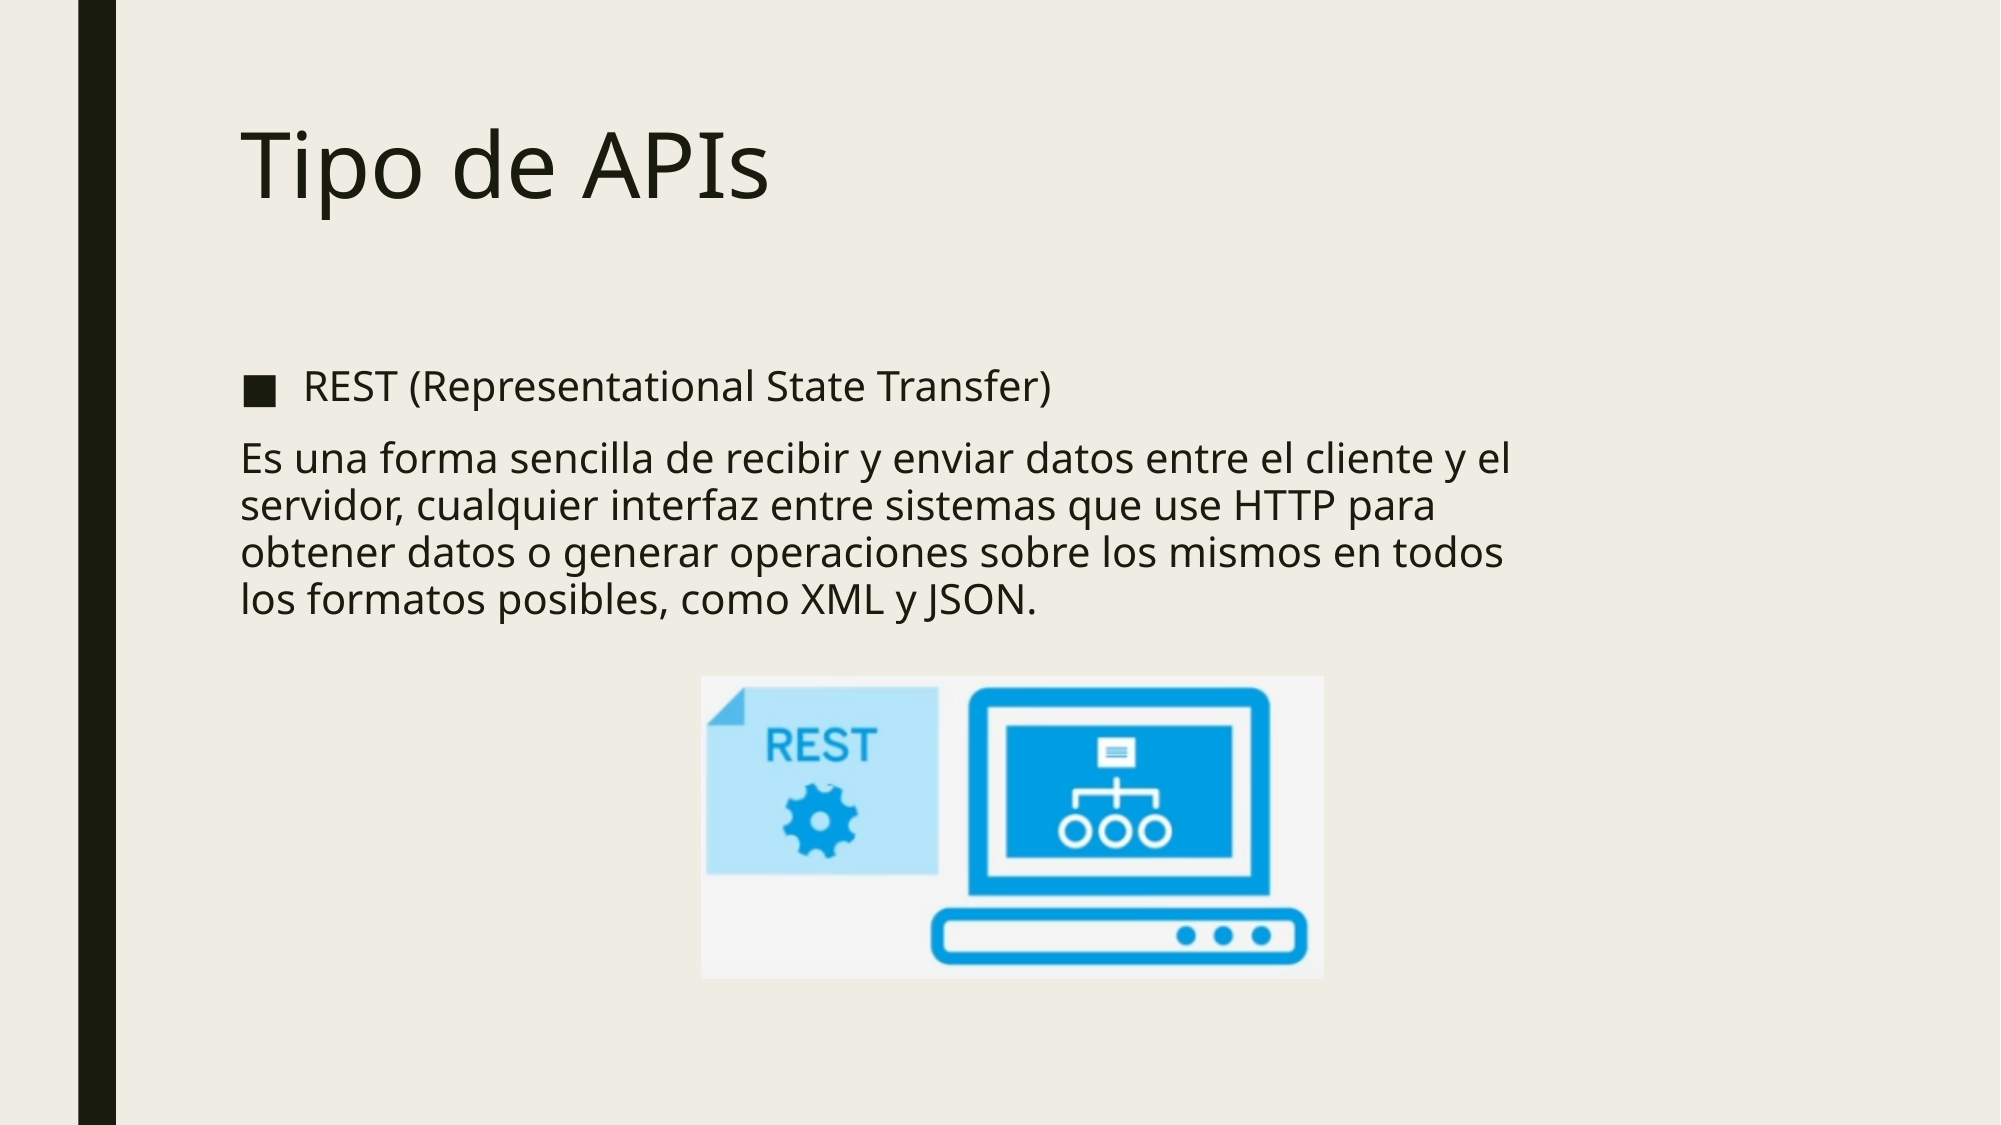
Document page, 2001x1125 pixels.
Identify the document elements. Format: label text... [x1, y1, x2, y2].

title Tipo de APIs [225, 112, 1800, 357]
picture [701, 676, 1324, 979]
list REST (Representational State Transfer) Es una forma sencilla de recibir y enviar datos entre el cliente y el servidor, cualquier interfaz entre sistemas que use HTTP para obtener datos o generar operaciones sobre los mismos en todos los formatos posibles, como XML y JSON. [225, 356, 1572, 637]
